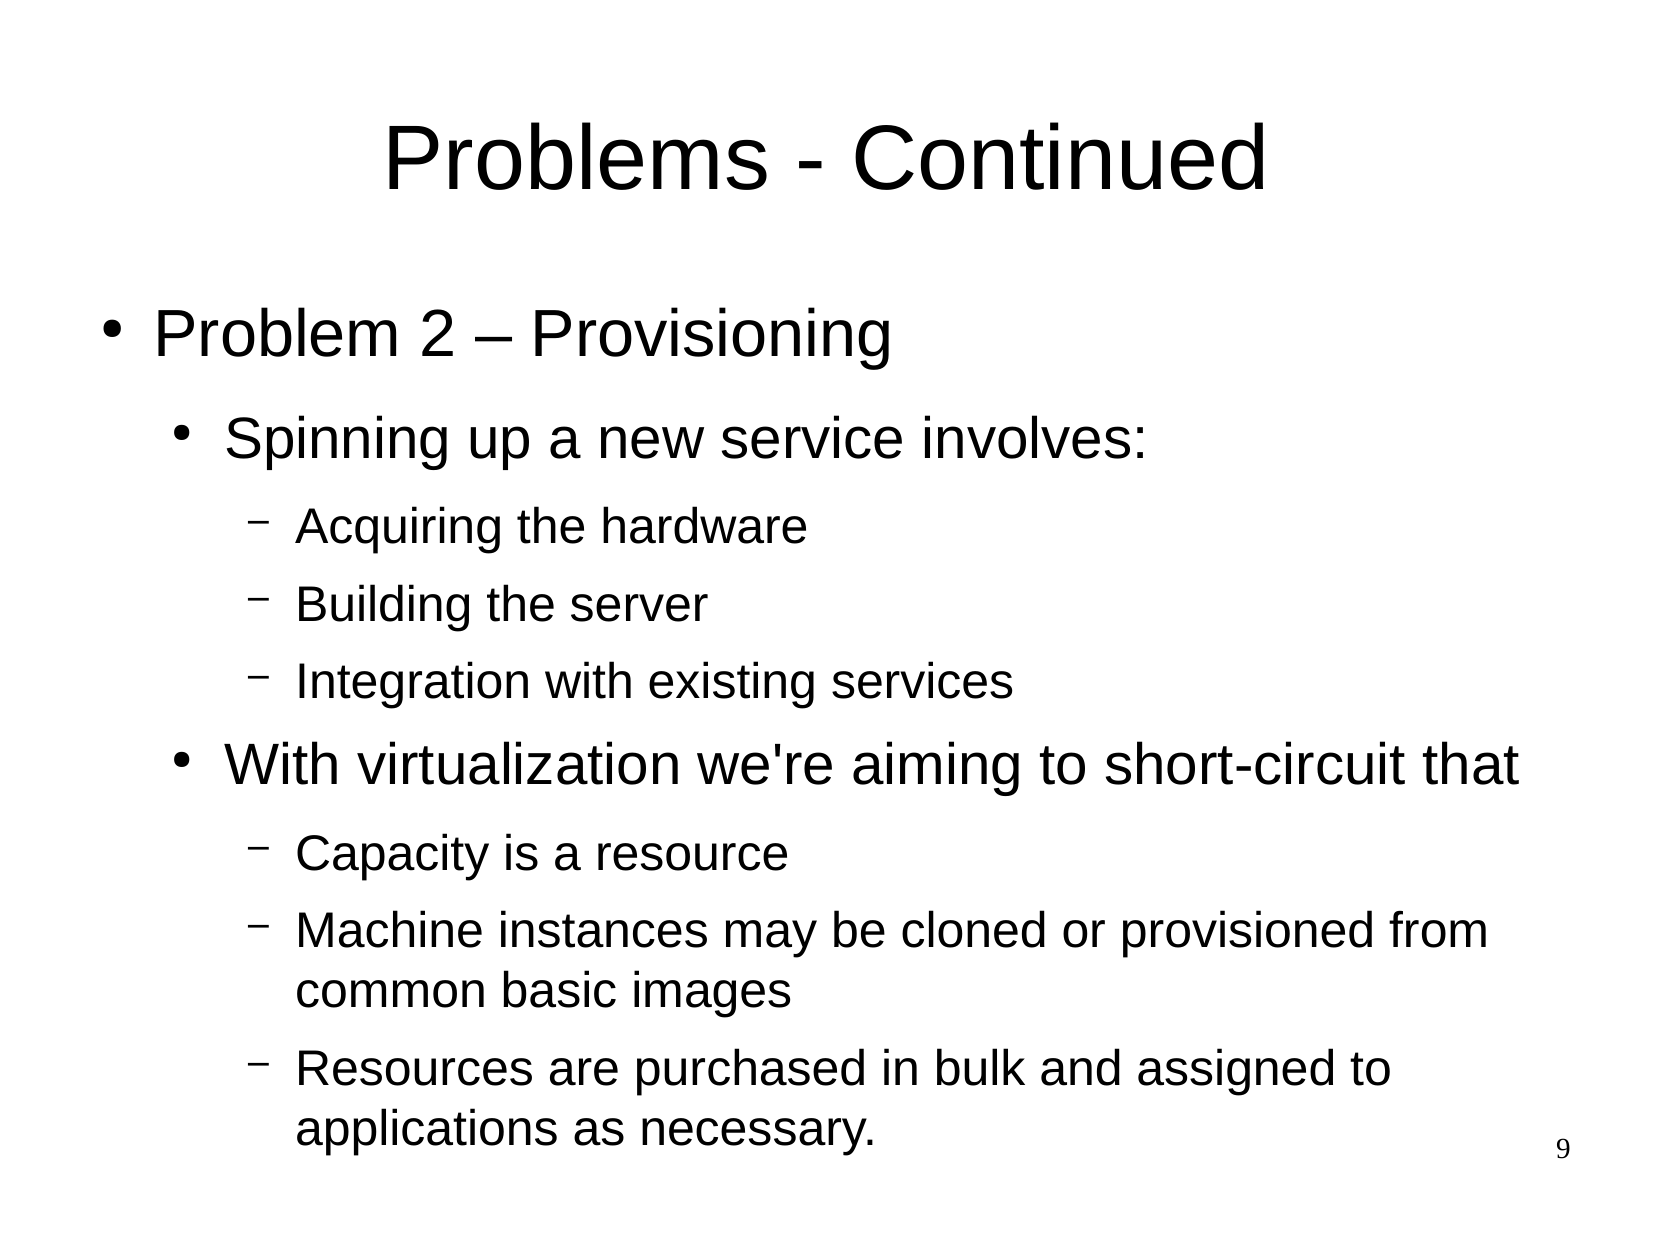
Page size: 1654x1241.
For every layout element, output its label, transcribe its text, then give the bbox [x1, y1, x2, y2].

slide_number 9 [1185, 1129, 1571, 1216]
title Problems - Continued [82, 49, 1571, 257]
list Problem 2 – Provisioning Spinning up a new service involves: Acquiring the hardware Building the server Integration with existing services With virtualization we're aiming to short-circuit that Capacity is a resource Machine instances may be cloned or provisioned from common basic images Resources are purchased in bulk and assigned to applications as necessary. [82, 290, 1571, 1109]
